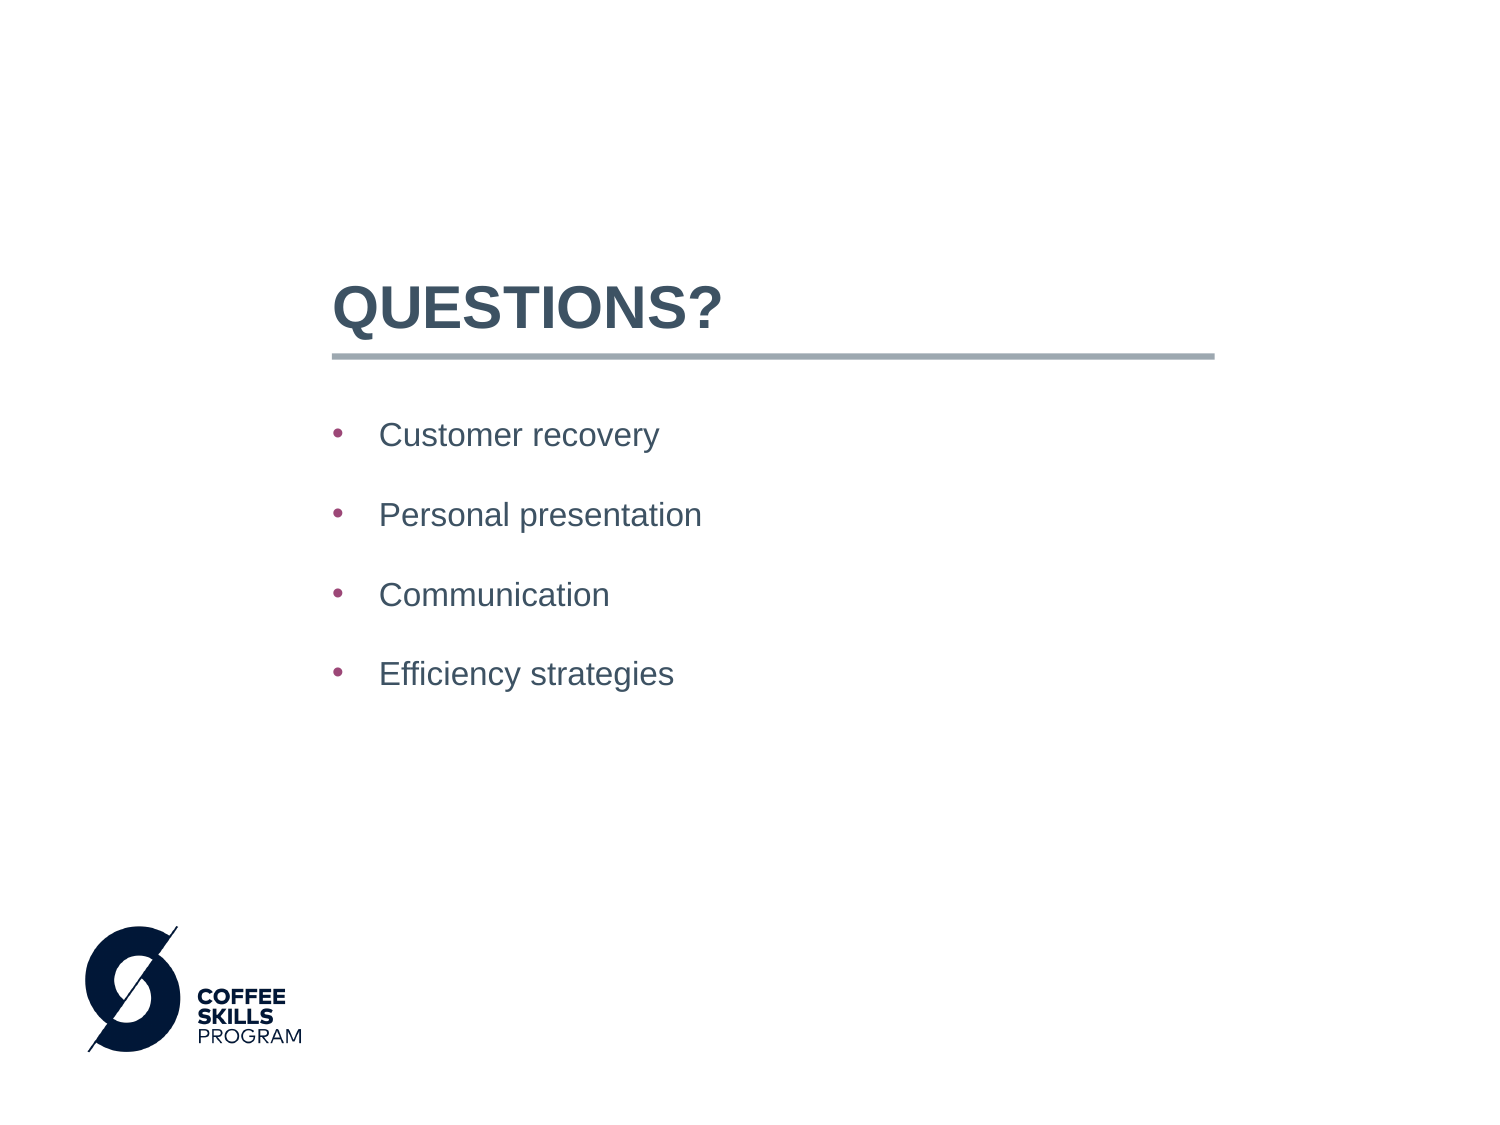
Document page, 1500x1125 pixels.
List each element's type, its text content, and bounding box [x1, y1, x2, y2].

picture [62, 907, 313, 1068]
text_box QUESTIONS? Customer recovery Personal presentation Communication Efficiency strategies [317, 260, 1247, 867]
